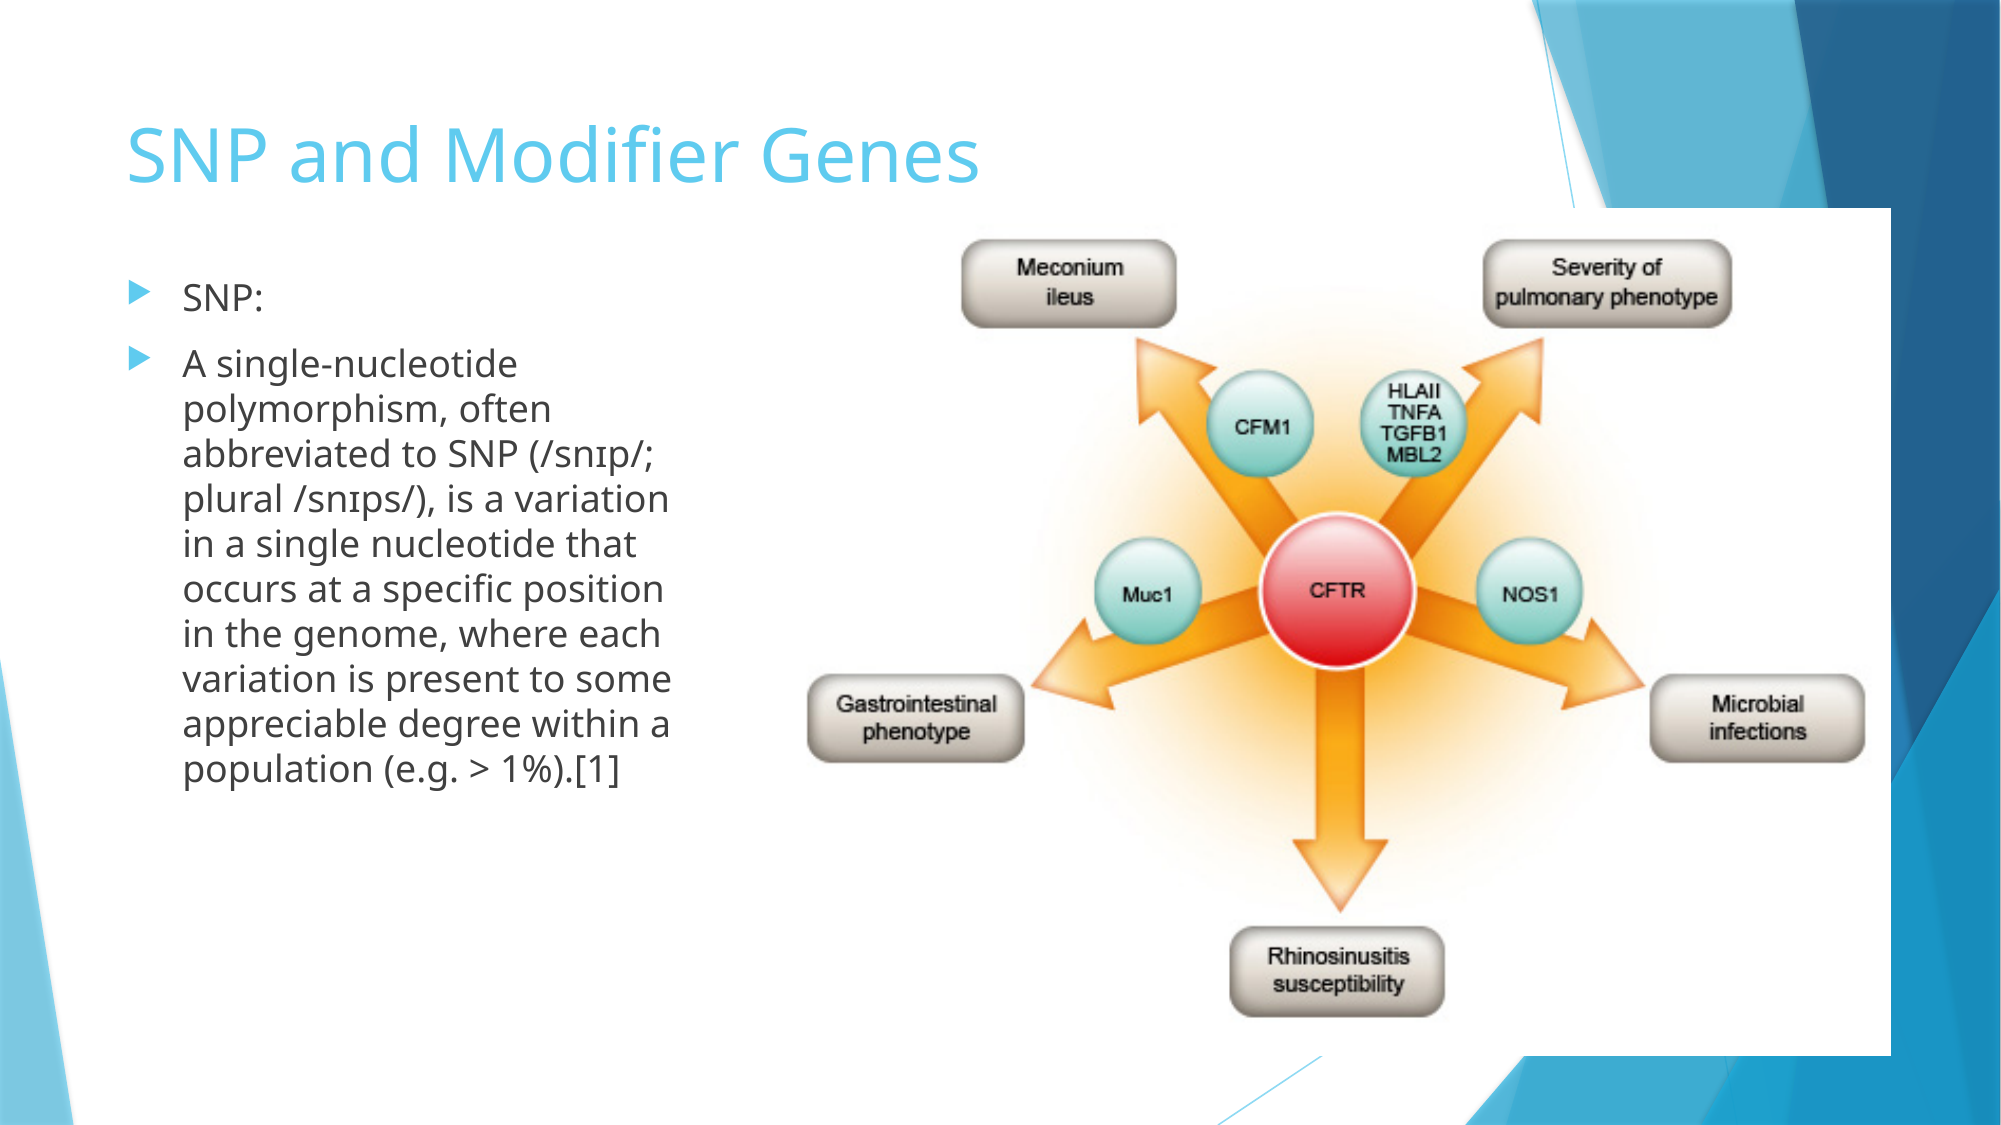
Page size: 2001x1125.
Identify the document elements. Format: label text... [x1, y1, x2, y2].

list SNP: A single-nucleotide polymorphism, often abbreviated to SNP (/snɪp/; plural /snɪps/), is a variation in a single nucleotide that occurs at a specific position in the genome, where each variation is present to some appreciable degree within a population (e.g. > 1%).[1] [111, 266, 696, 1015]
picture [774, 207, 1891, 1057]
title SNP and Modifier Genes [111, 99, 1522, 317]
